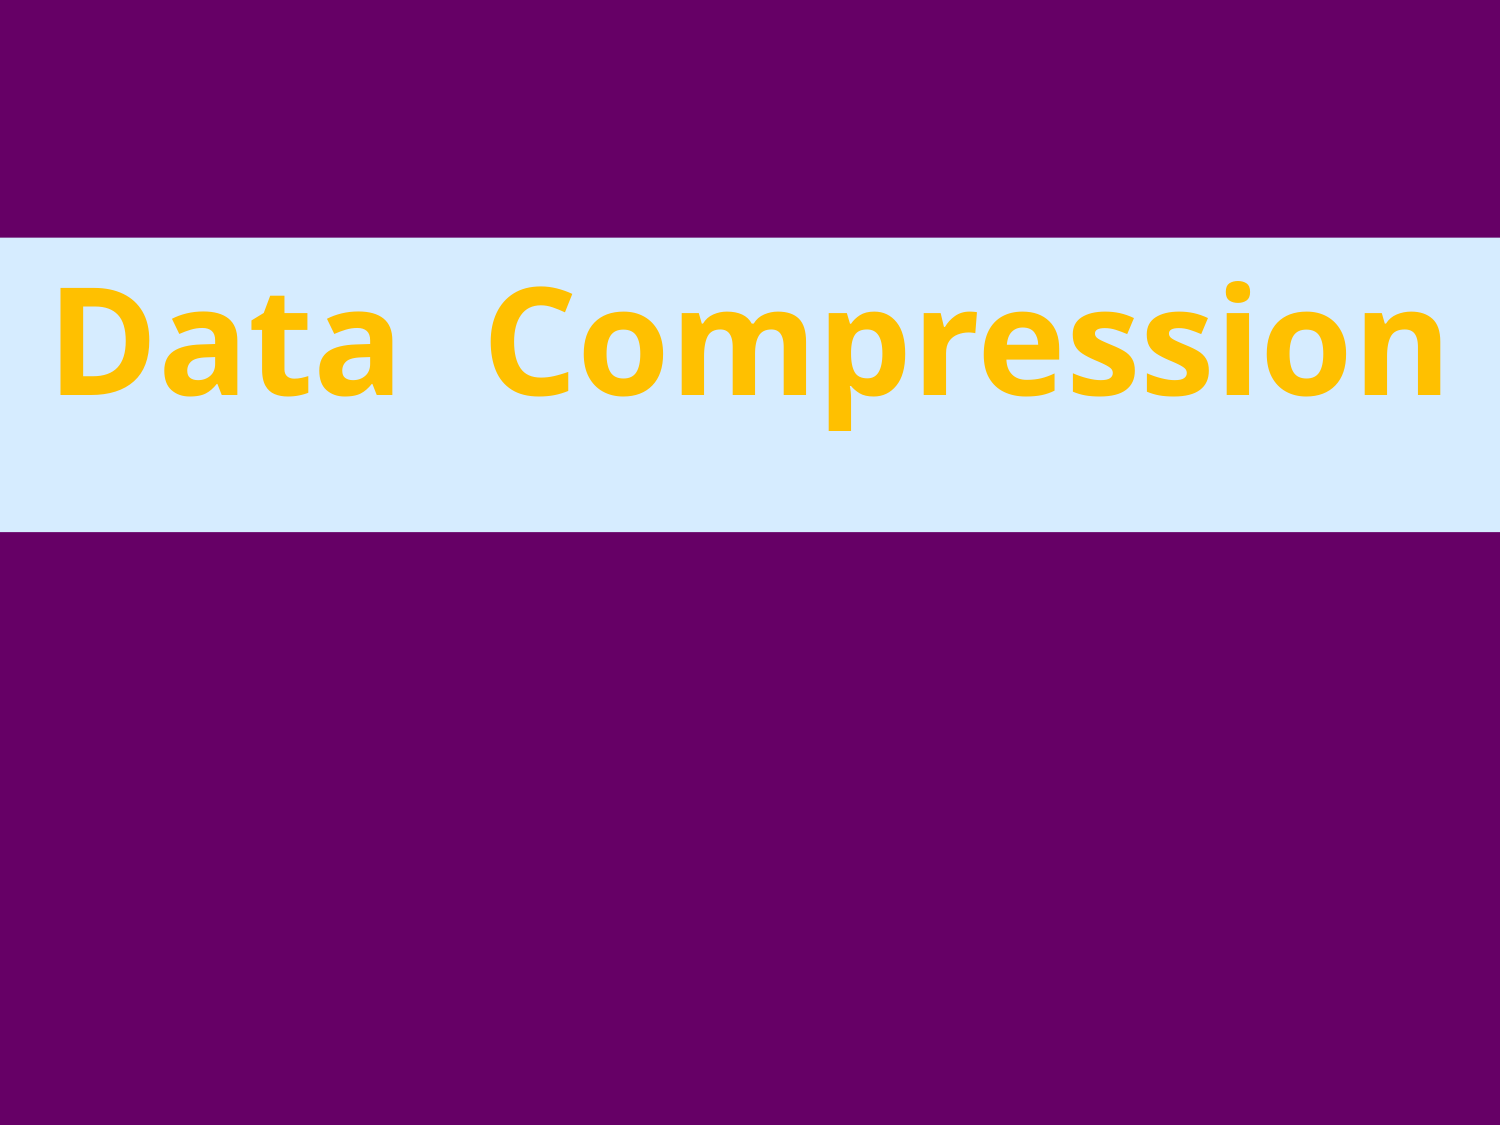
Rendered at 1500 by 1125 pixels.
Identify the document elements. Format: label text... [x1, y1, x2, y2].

text_box Data Compression [0, 237, 1500, 533]
